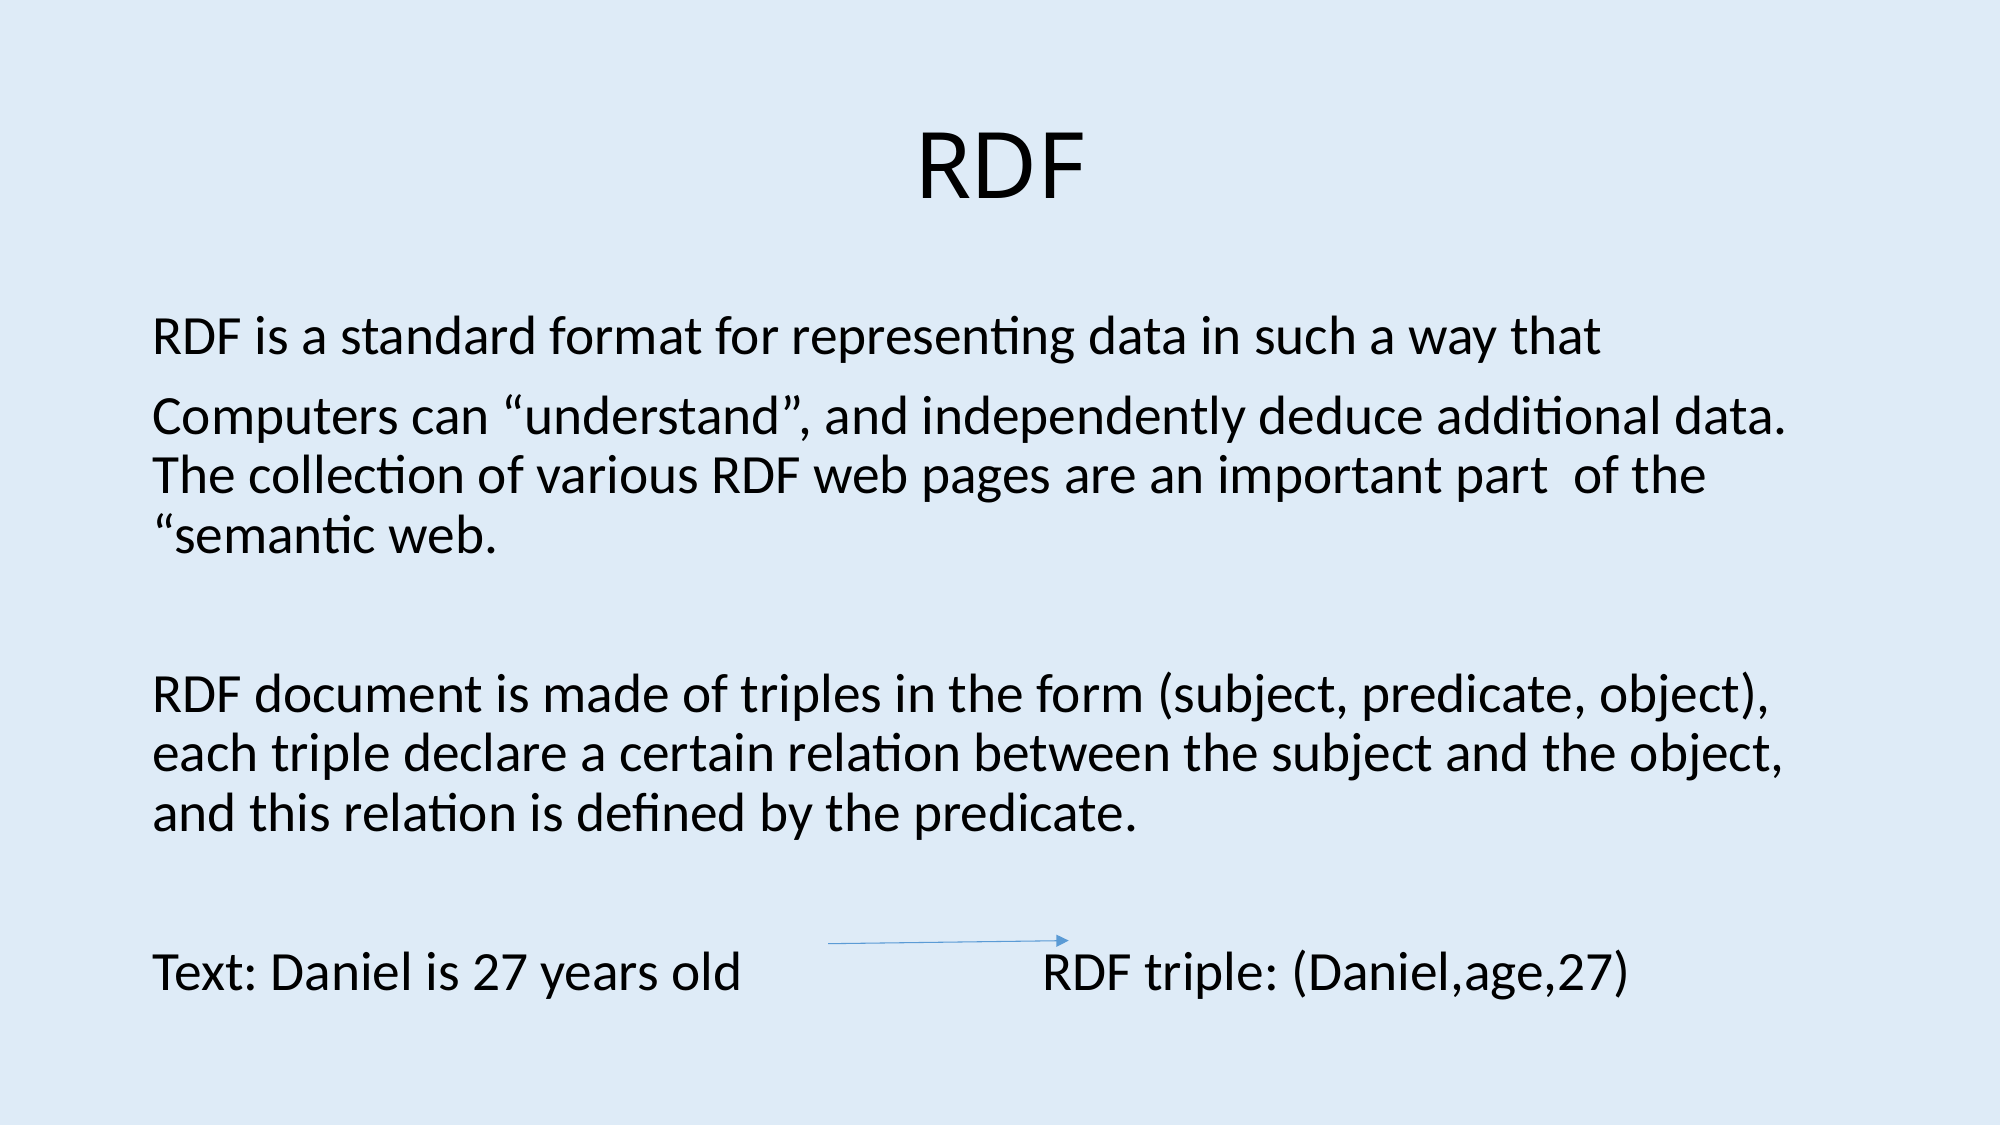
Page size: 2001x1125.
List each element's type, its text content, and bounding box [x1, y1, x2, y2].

list RDF is a standard format for representing data in such a way that Computers can “understand”, and independently deduce additional data. The collection of various RDF web pages are an important part of the “semantic web. RDF document is made of triples in the form (subject, predicate, object), each triple declare a certain relation between the subject and the object, and this relation is defined by the predicate. Text: Daniel is 27 years old RDF triple: (Daniel,age,27) [137, 299, 1863, 1014]
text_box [828, 940, 1069, 944]
title RDF [137, 59, 1863, 278]
